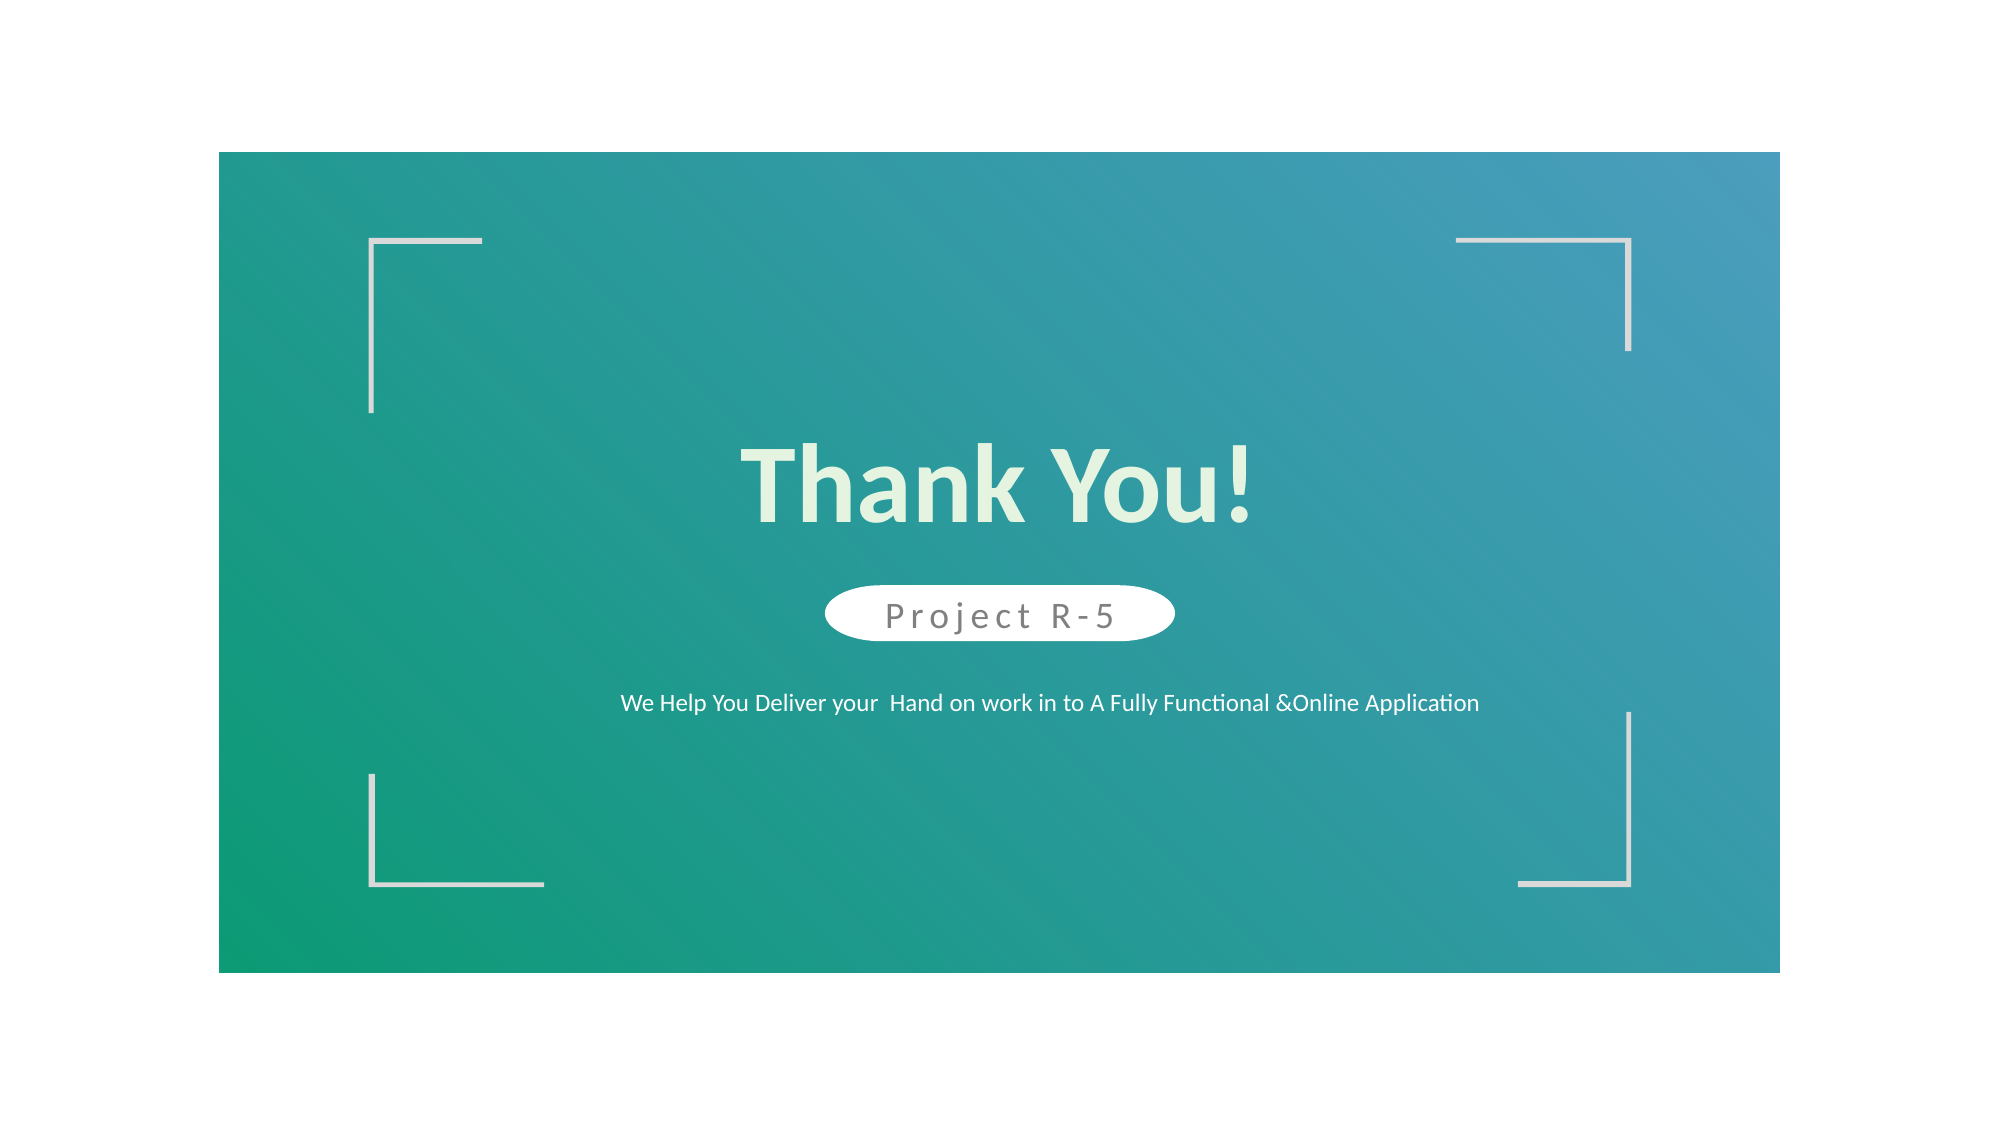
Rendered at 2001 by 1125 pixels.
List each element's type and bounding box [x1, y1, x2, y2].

text_box [368, 237, 1632, 888]
text_box [219, 151, 1781, 973]
